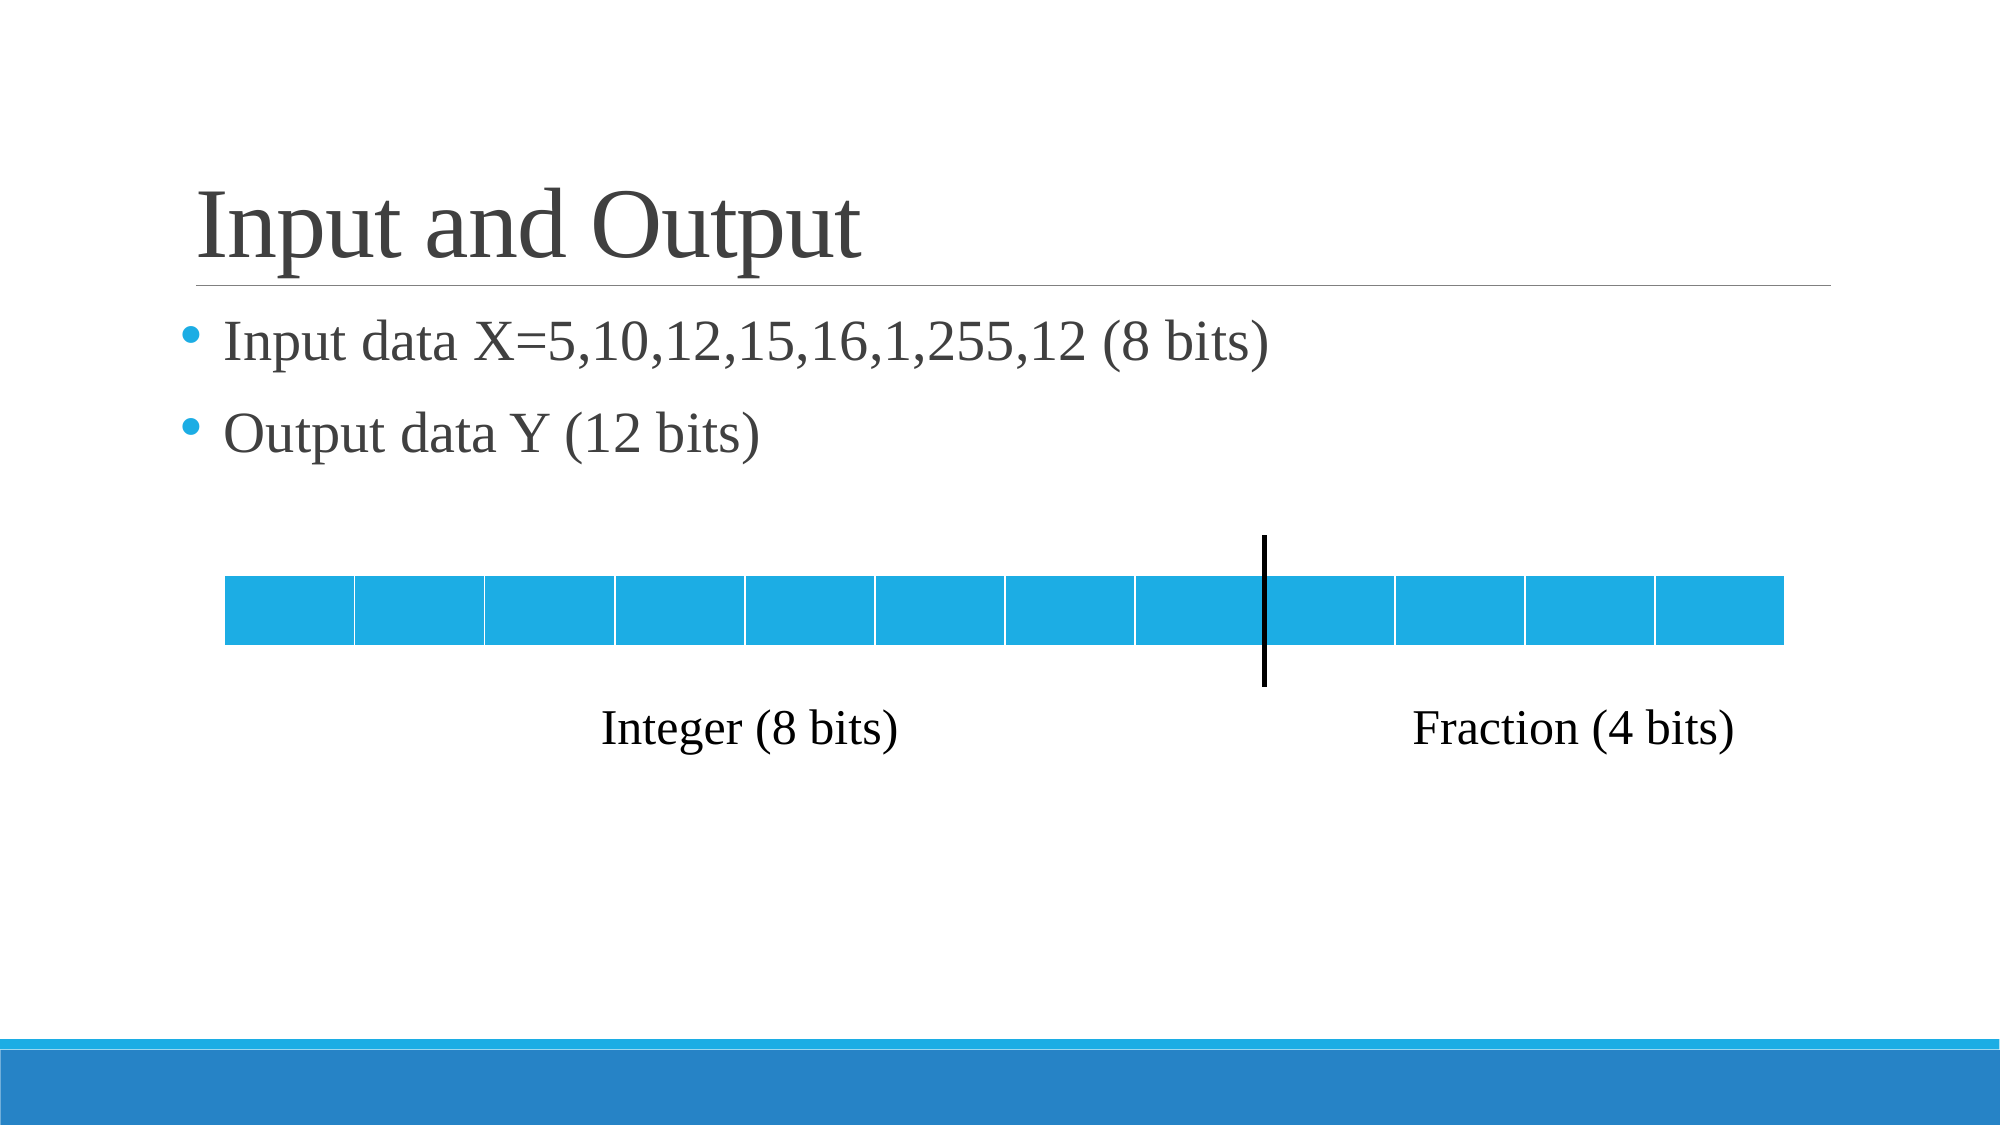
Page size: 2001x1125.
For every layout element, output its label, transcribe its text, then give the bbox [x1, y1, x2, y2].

table_header [1136, 576, 1260, 645]
list Input data X=5,10,12,15,16,1,255,12 (8 bits) Output data Y (12 bits) [180, 302, 1830, 963]
table_header [225, 576, 354, 645]
table_header [485, 576, 614, 645]
table_header [746, 576, 874, 645]
text_box Integer (8 bits) [586, 687, 914, 762]
text_box Fraction (4 bits) [1397, 687, 1751, 762]
table_header [616, 576, 744, 645]
table_header [1526, 576, 1654, 645]
table_header [1272, 576, 1394, 645]
table_header [355, 576, 484, 645]
table_header [1396, 576, 1524, 645]
table_header [876, 576, 1004, 645]
table_header [1006, 576, 1134, 645]
title Input and Output [180, 47, 1830, 285]
table_header [1656, 576, 1784, 645]
